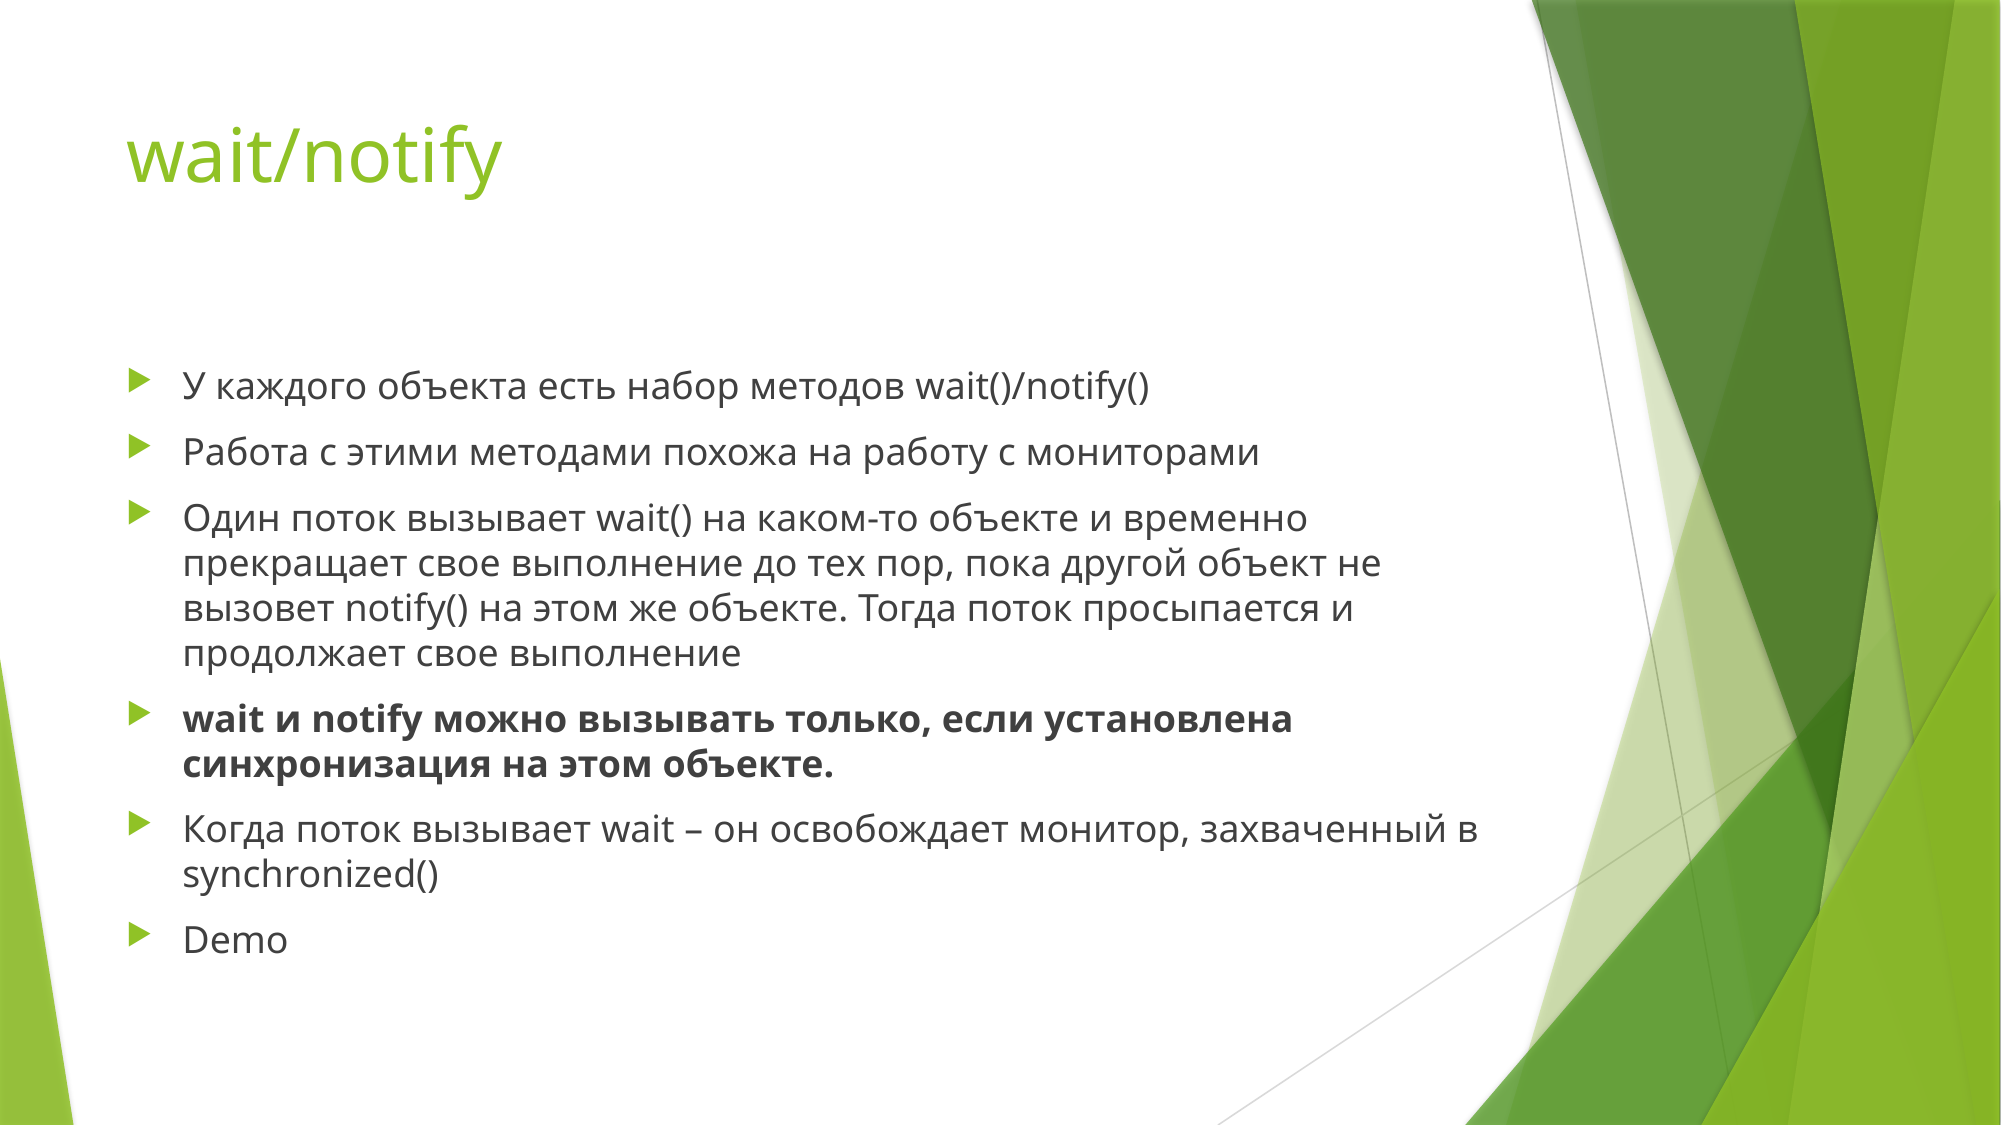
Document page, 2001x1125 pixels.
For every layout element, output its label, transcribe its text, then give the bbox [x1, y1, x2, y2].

title wait/notify [111, 99, 1522, 317]
list У каждого объекта есть набор методов wait()/notify() Работа с этими методами похожа на работу с мониторами Один поток вызывает wait() на каком-то объекте и временно прекращает свое выполнение до тех пор, пока другой объект не вызовет notify() на этом же объекте. Тогда поток просыпается и продолжает свое выполнение wait и notify можно вызывать только, если установлена синхронизация на этом объекте. Когда поток вызывает wait – он освобождает монитор, захваченный в synchronized() Demo [111, 354, 1522, 992]
